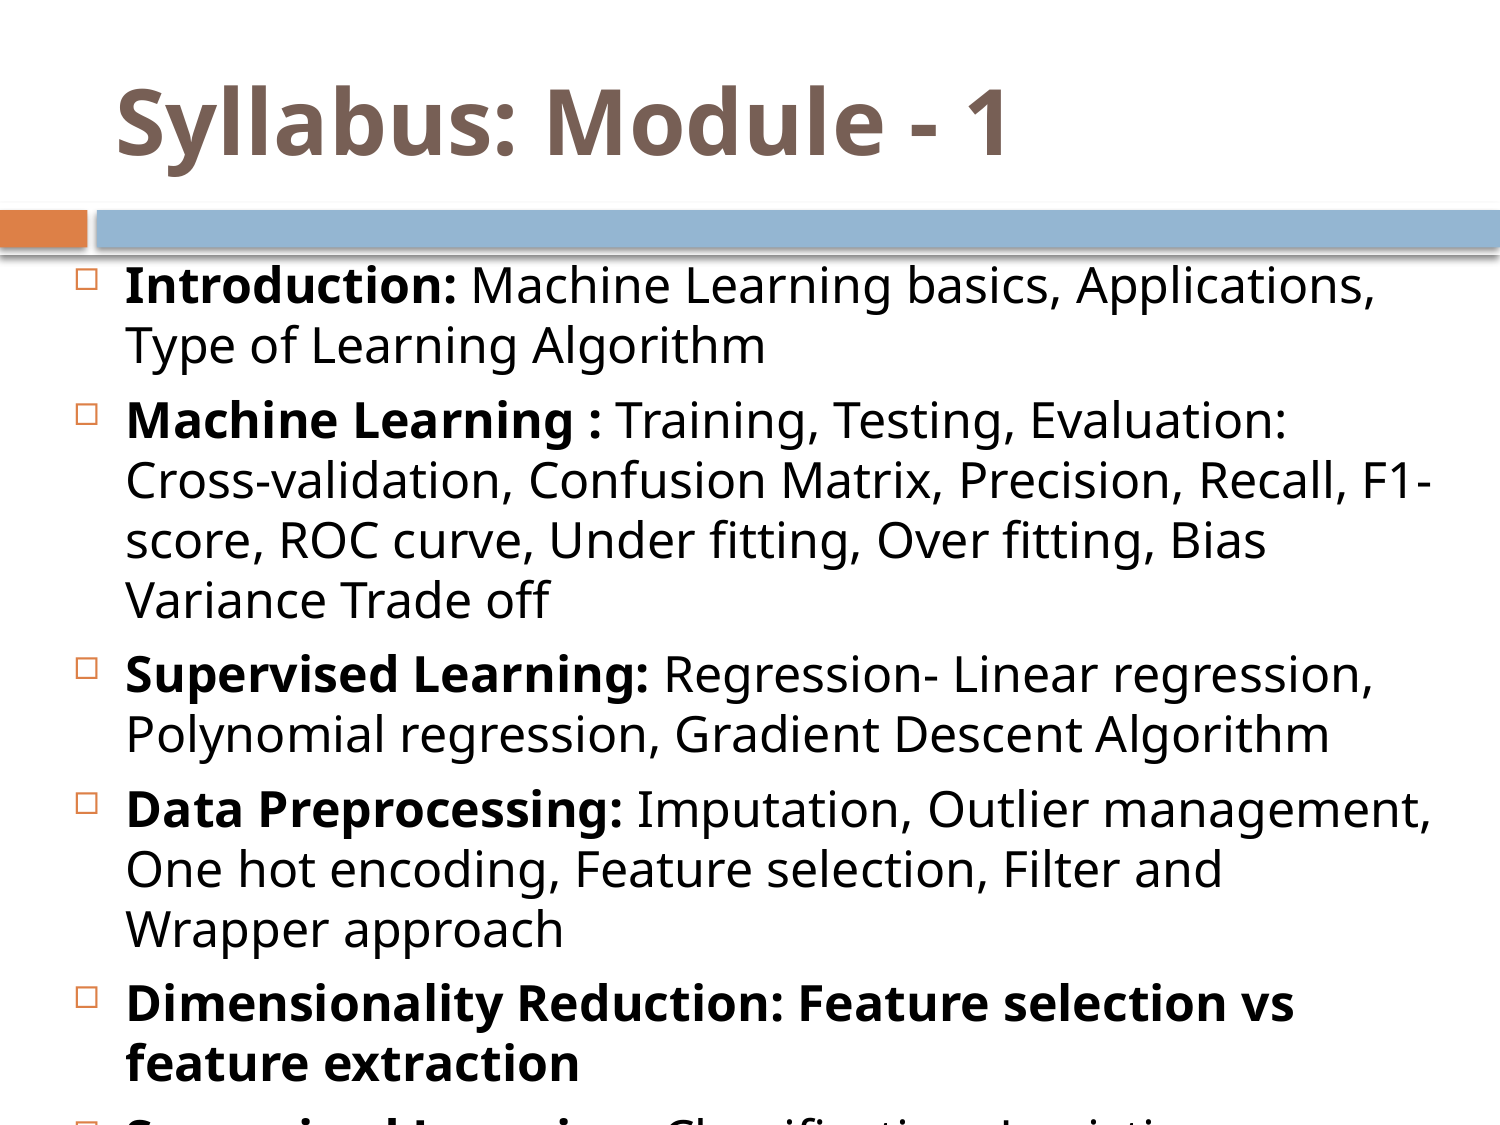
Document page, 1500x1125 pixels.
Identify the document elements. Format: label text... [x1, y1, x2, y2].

title Syllabus: Module - 1 [100, 37, 1438, 200]
list Introduction: Machine Learning basics, Applications, Type of Learning Algorithm Machine Learning : Training, Testing, Evaluation: Cross-validation, Confusion Matrix, Precision, Recall, F1-score, ROC curve, Under fitting, Over fitting, Bias Variance Trade off Supervised Learning: Regression- Linear regression, Polynomial regression, Gradient Descent Algorithm Data Preprocessing: Imputation, Outlier management, One hot encoding, Feature selection, Filter and Wrapper approach Dimensionality Reduction: Feature selection vs feature extraction Supervised Learning: Classification- Logistic regression, k-nearest neighbor classifier, Decision tree classifier, Naïve Bayes classifier [58, 246, 1454, 1027]
